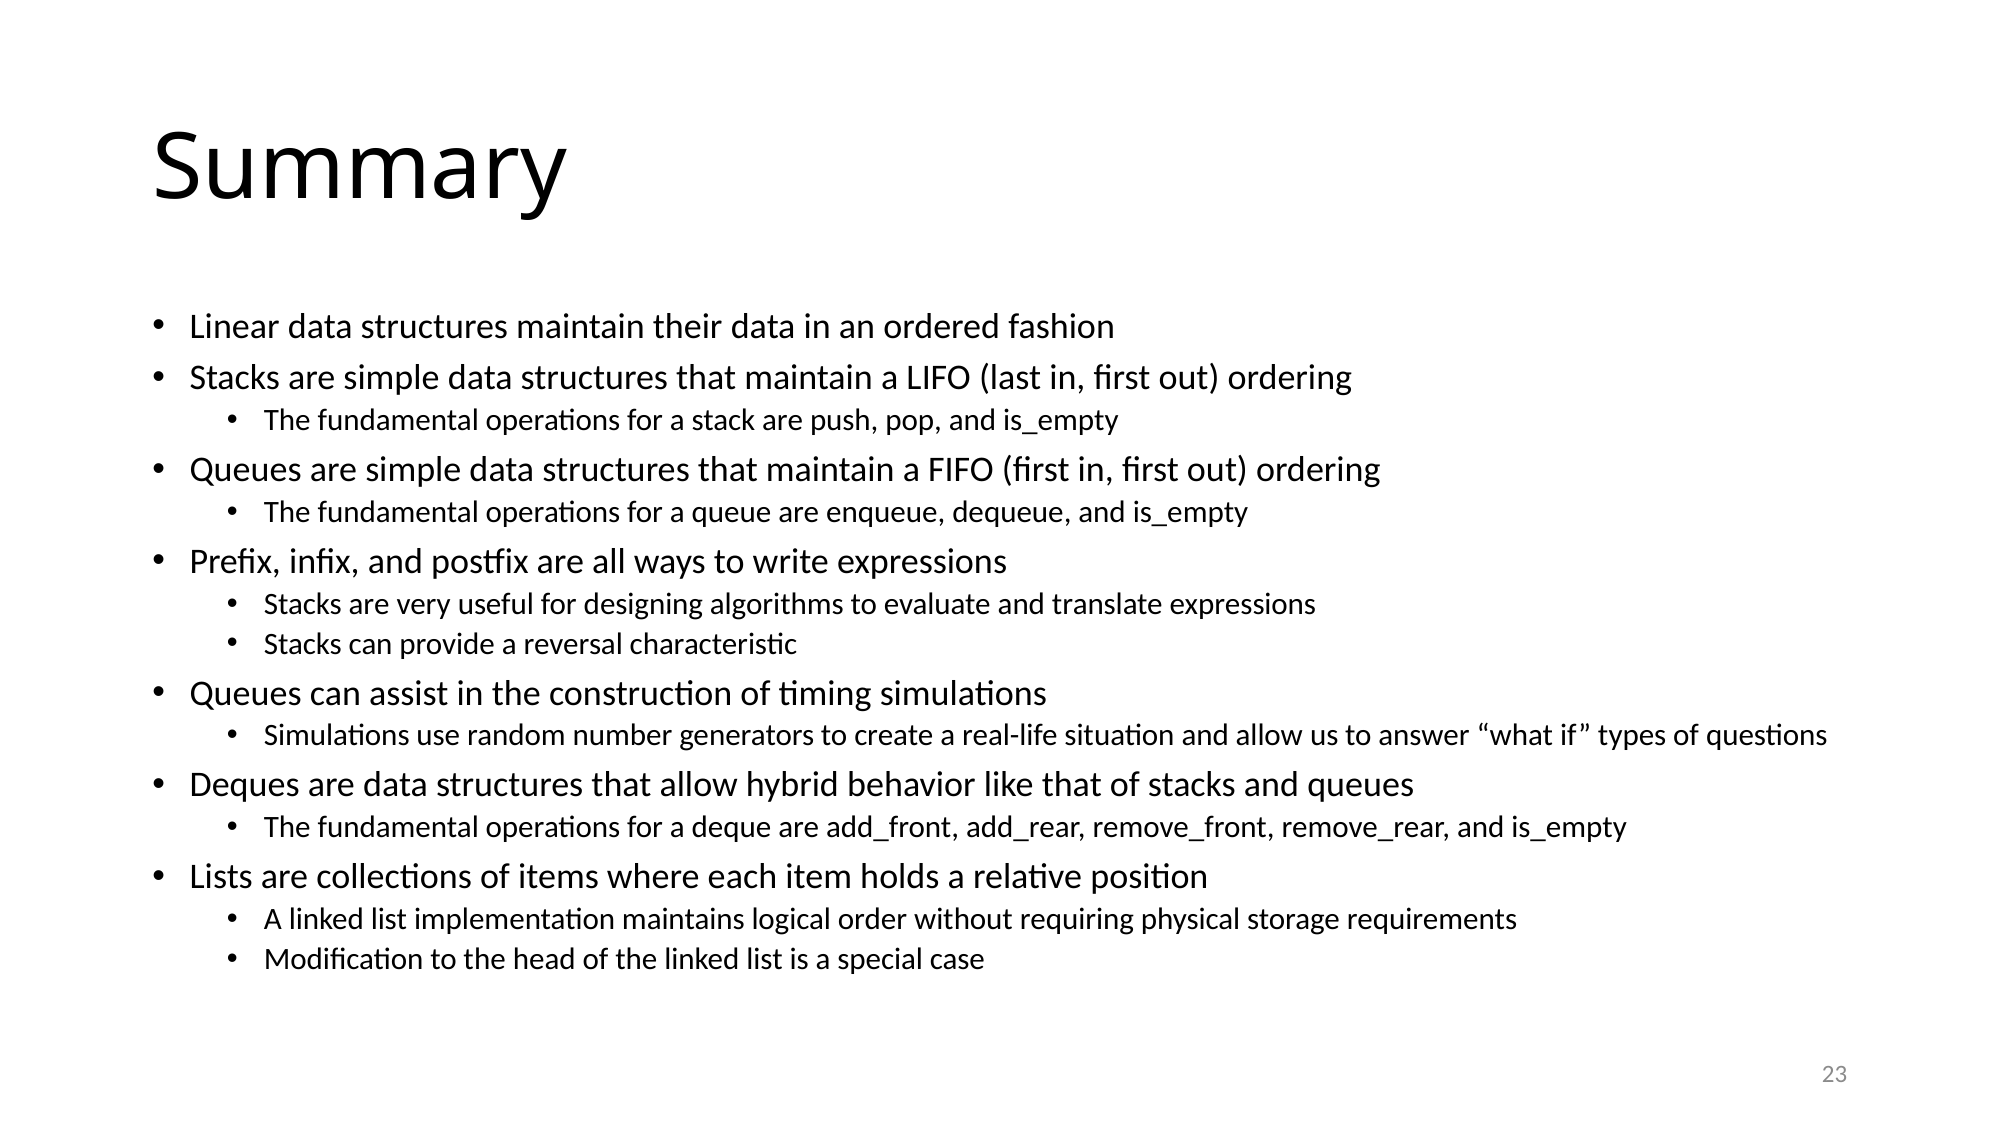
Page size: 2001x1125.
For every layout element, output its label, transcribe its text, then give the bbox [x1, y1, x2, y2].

list Linear data structures maintain their data in an ordered fashion Stacks are simple data structures that maintain a LIFO (last in, first out) ordering The fundamental operations for a stack are push, pop, and is_empty Queues are simple data structures that maintain a FIFO (first in, first out) ordering The fundamental operations for a queue are enqueue, dequeue, and is_empty Prefix, infix, and postfix are all ways to write expressions Stacks are very useful for designing algorithms to evaluate and translate expressions Stacks can provide a reversal characteristic Queues can assist in the construction of timing simulations Simulations use random number generators to create a real-life situation and allow us to answer “what if” types of questions Deques are data structures that allow hybrid behavior like that of stacks and queues The fundamental operations for a deque are add_front, add_rear, remove_front, remove_rear, and is_empty Lists are collections of items where each item holds a relative position A linked list implementation maintains logical order without requiring physical storage requirements Modification to the head of the linked list is a special case [137, 299, 1863, 1014]
slide_number 23 [1412, 1042, 1863, 1103]
title Summary [137, 59, 1863, 278]
